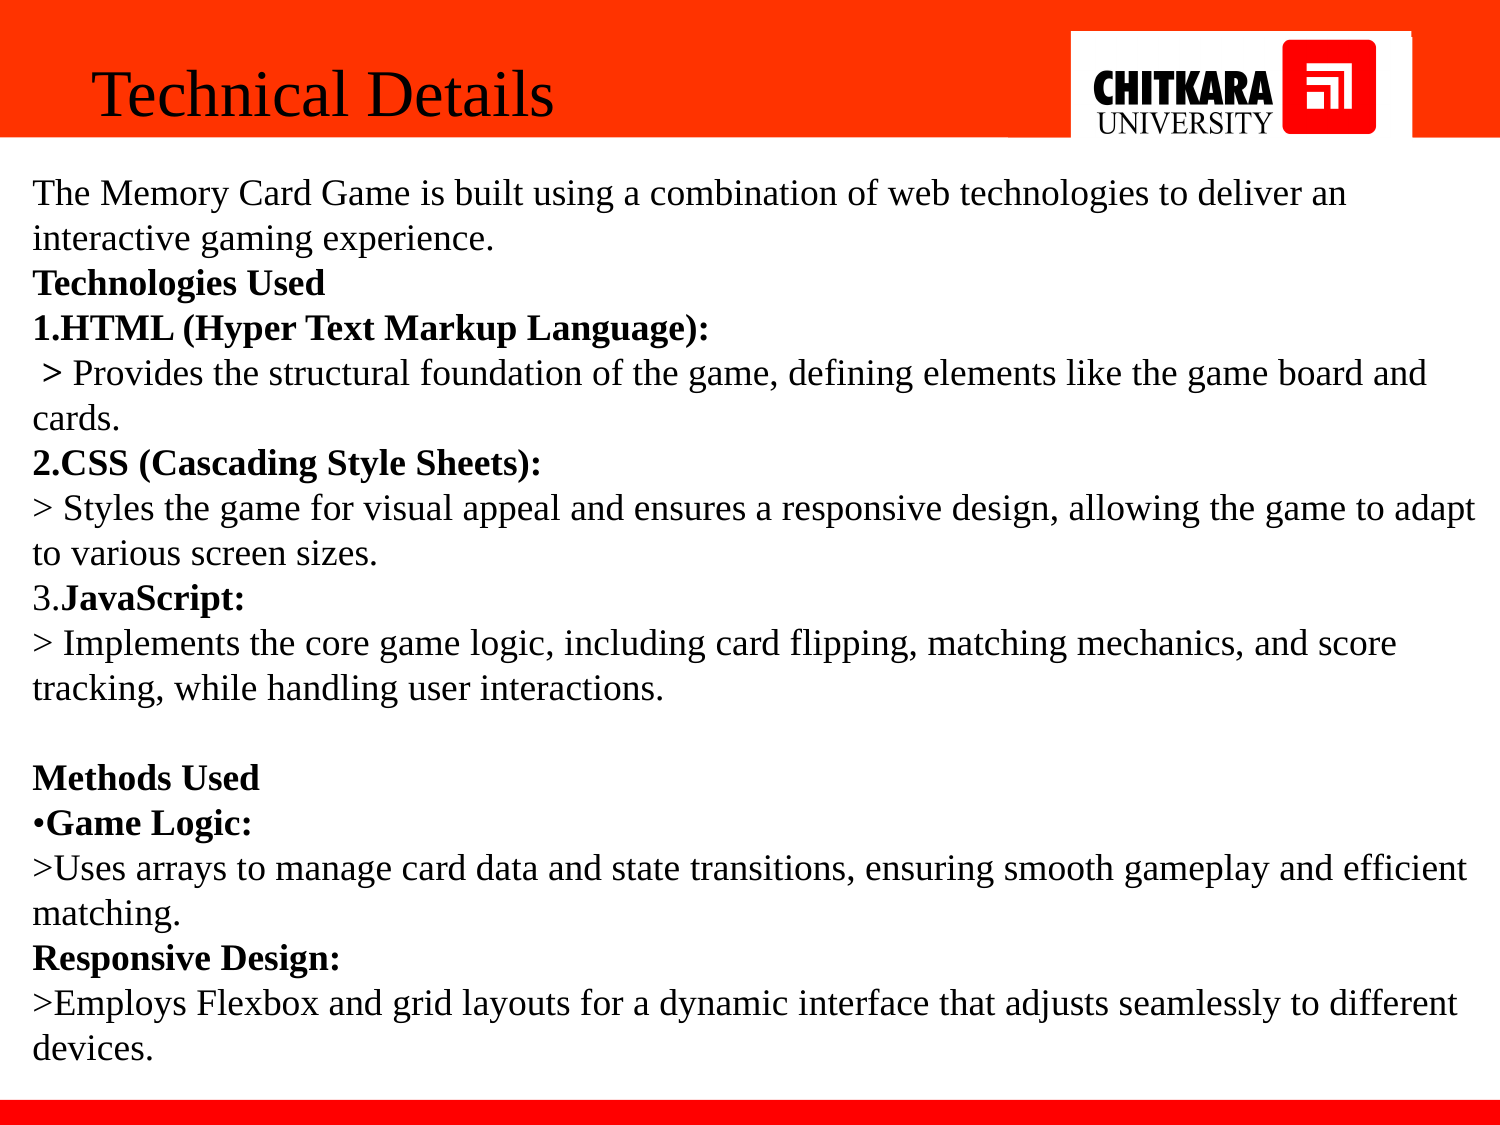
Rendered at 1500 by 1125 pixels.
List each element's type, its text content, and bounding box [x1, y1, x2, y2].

picture [1074, 37, 1391, 138]
text_box Technical Details [76, 42, 963, 138]
text_box The Memory Card Game is built using a combination of web technologies to deliver an interactive gaming experience. Technologies Used 1.HTML (Hyper Text Markup Language): > Provides the structural foundation of the game, defining elements like the game board and cards. 2.CSS (Cascading Style Sheets): > Styles the game for visual appeal and ensures a responsive design, allowing the game to adapt to various screen sizes. 3.JavaScript: > Implements the core game logic, including card flipping, matching mechanics, and score tracking, while handling user interactions. Methods Used •Game Logic: >Uses arrays to manage card data and state transitions, ensuring smooth gameplay and efficient matching. Responsive Design: >Employs Flexbox and grid layouts for a dynamic interface that adjusts seamlessly to different devices. [17, 160, 1500, 1076]
